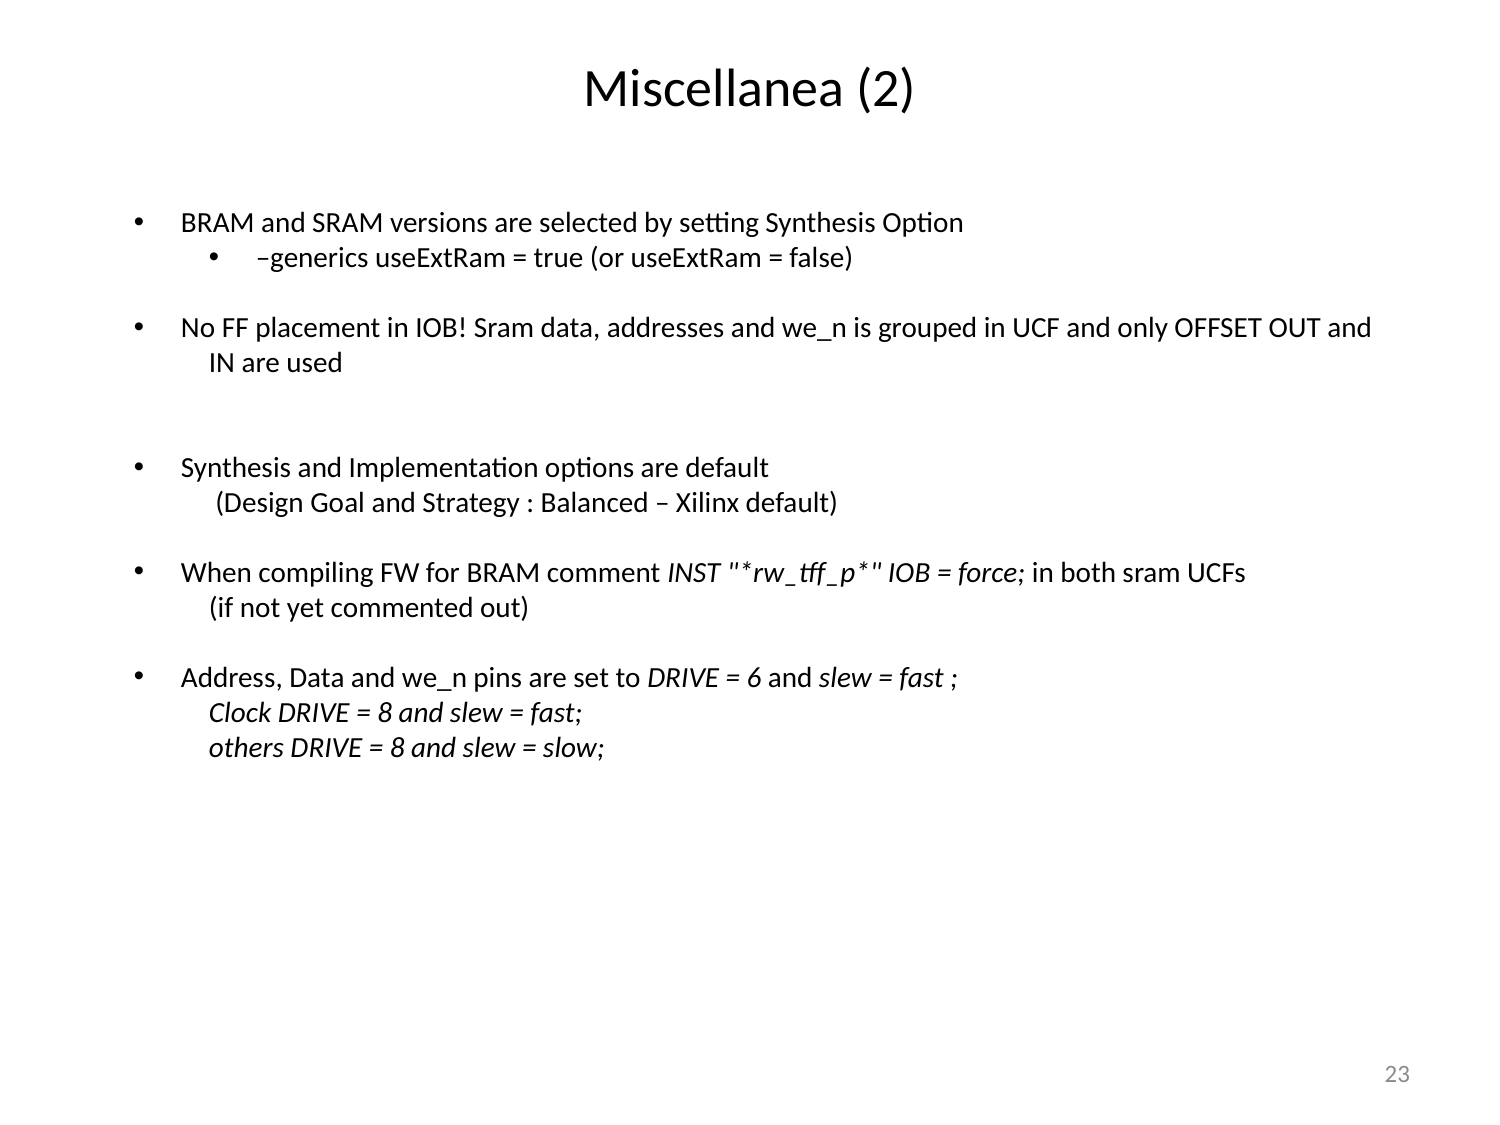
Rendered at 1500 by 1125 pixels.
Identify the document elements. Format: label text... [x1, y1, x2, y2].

text_box BRAM and SRAM versions are selected by setting Synthesis Option –generics useExtRam = true (or useExtRam = false) No FF placement in IOB! Sram data, addresses and we_n is grouped in UCF and only OFFSET OUT and IN are used Synthesis and Implementation options are default (Design Goal and Strategy : Balanced – Xilinx default) When compiling FW for BRAM comment INST "*rw_tff_p*" IOB = force; in both sram UCFs (if not yet commented out) Address, Data and we_n pins are set to DRIVE = 6 and slew = fast ; Clock DRIVE = 8 and slew = fast; others DRIVE = 8 and slew = slow; [119, 196, 1388, 771]
title Miscellanea (2) [75, 45, 1425, 126]
slide_number 23 [1074, 1042, 1425, 1103]
